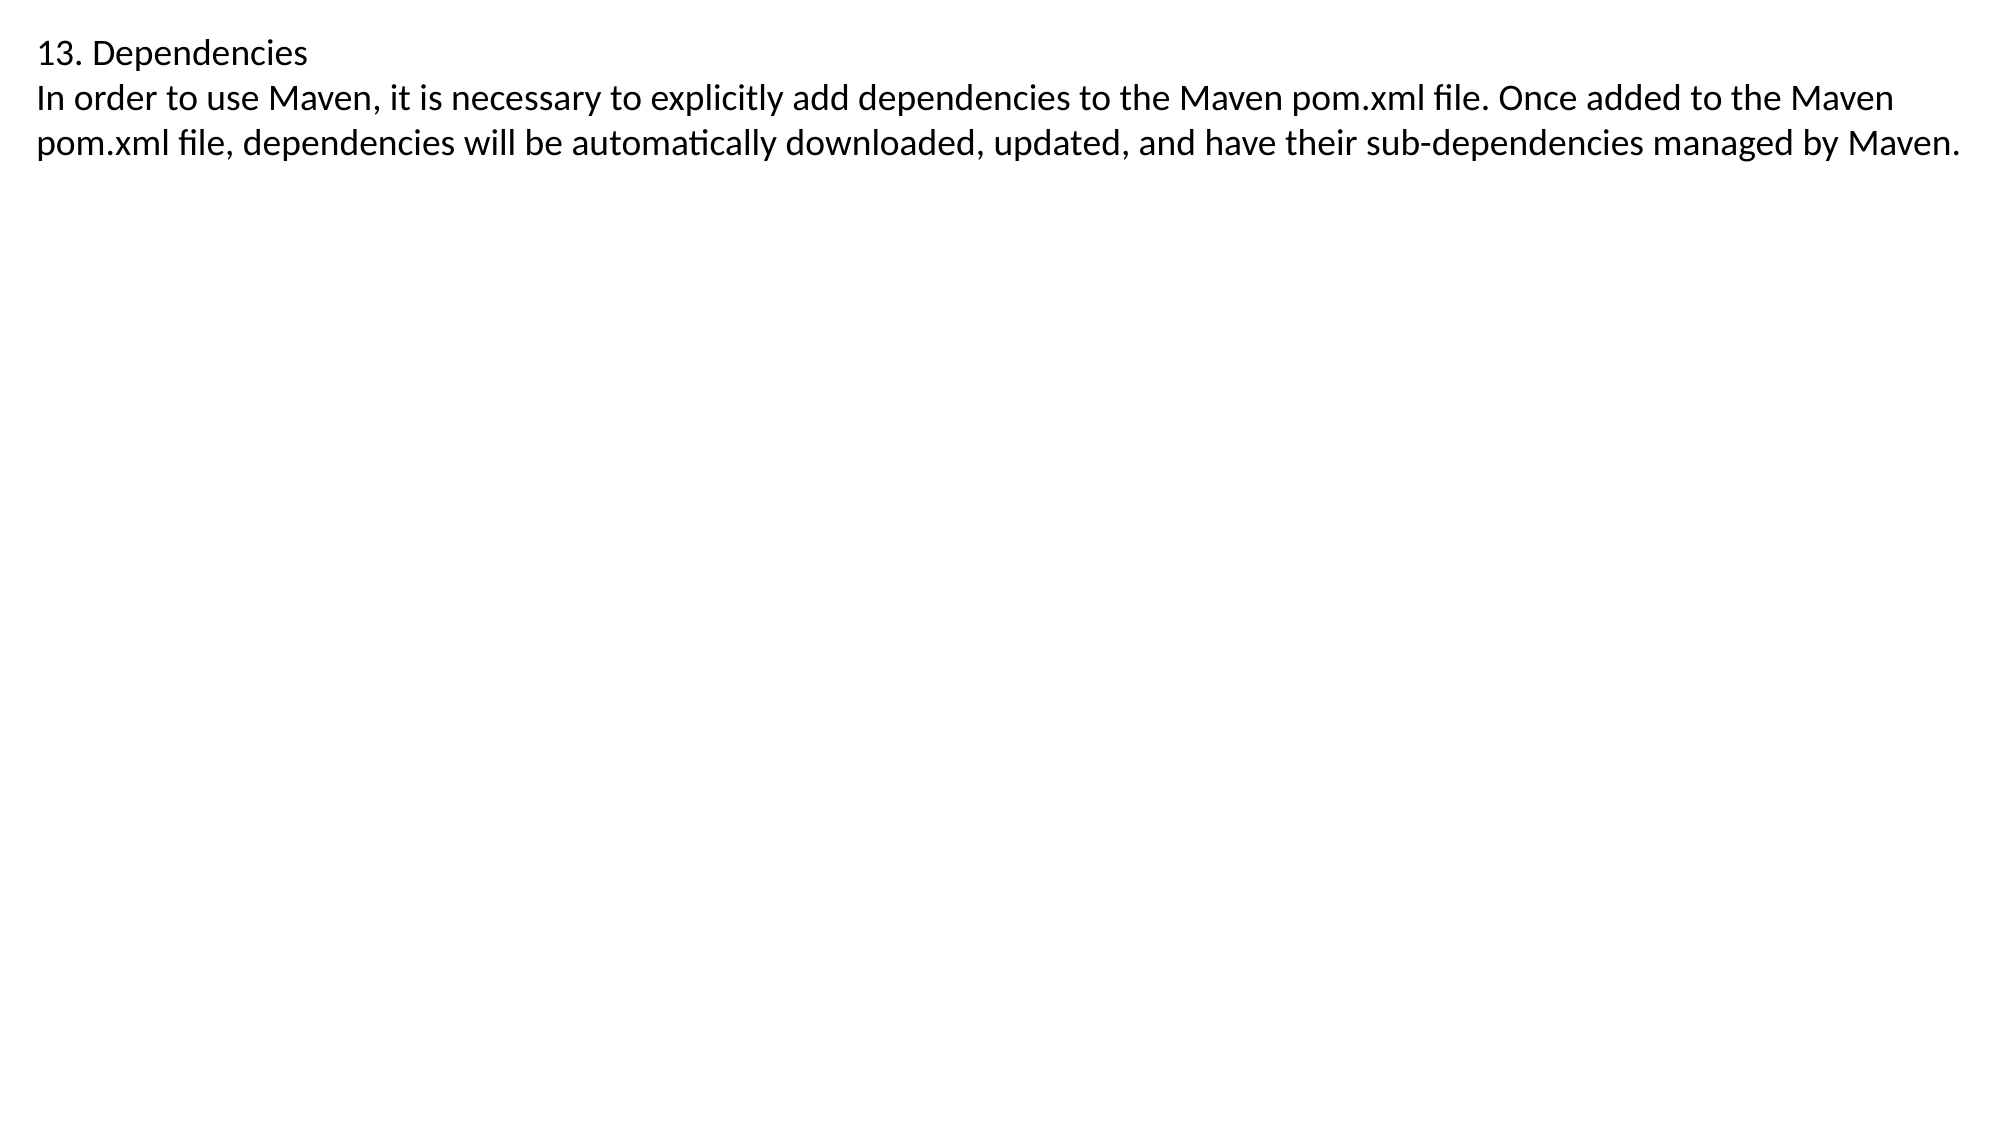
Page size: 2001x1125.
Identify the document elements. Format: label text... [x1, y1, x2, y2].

text_box 13. Dependencies In order to use Maven, it is necessary to explicitly add dependencies to the Maven pom.xml file. Once added to the Maven pom.xml file, dependencies will be automatically downloaded, updated, and have their sub-dependencies managed by Maven. [21, 20, 1979, 171]
